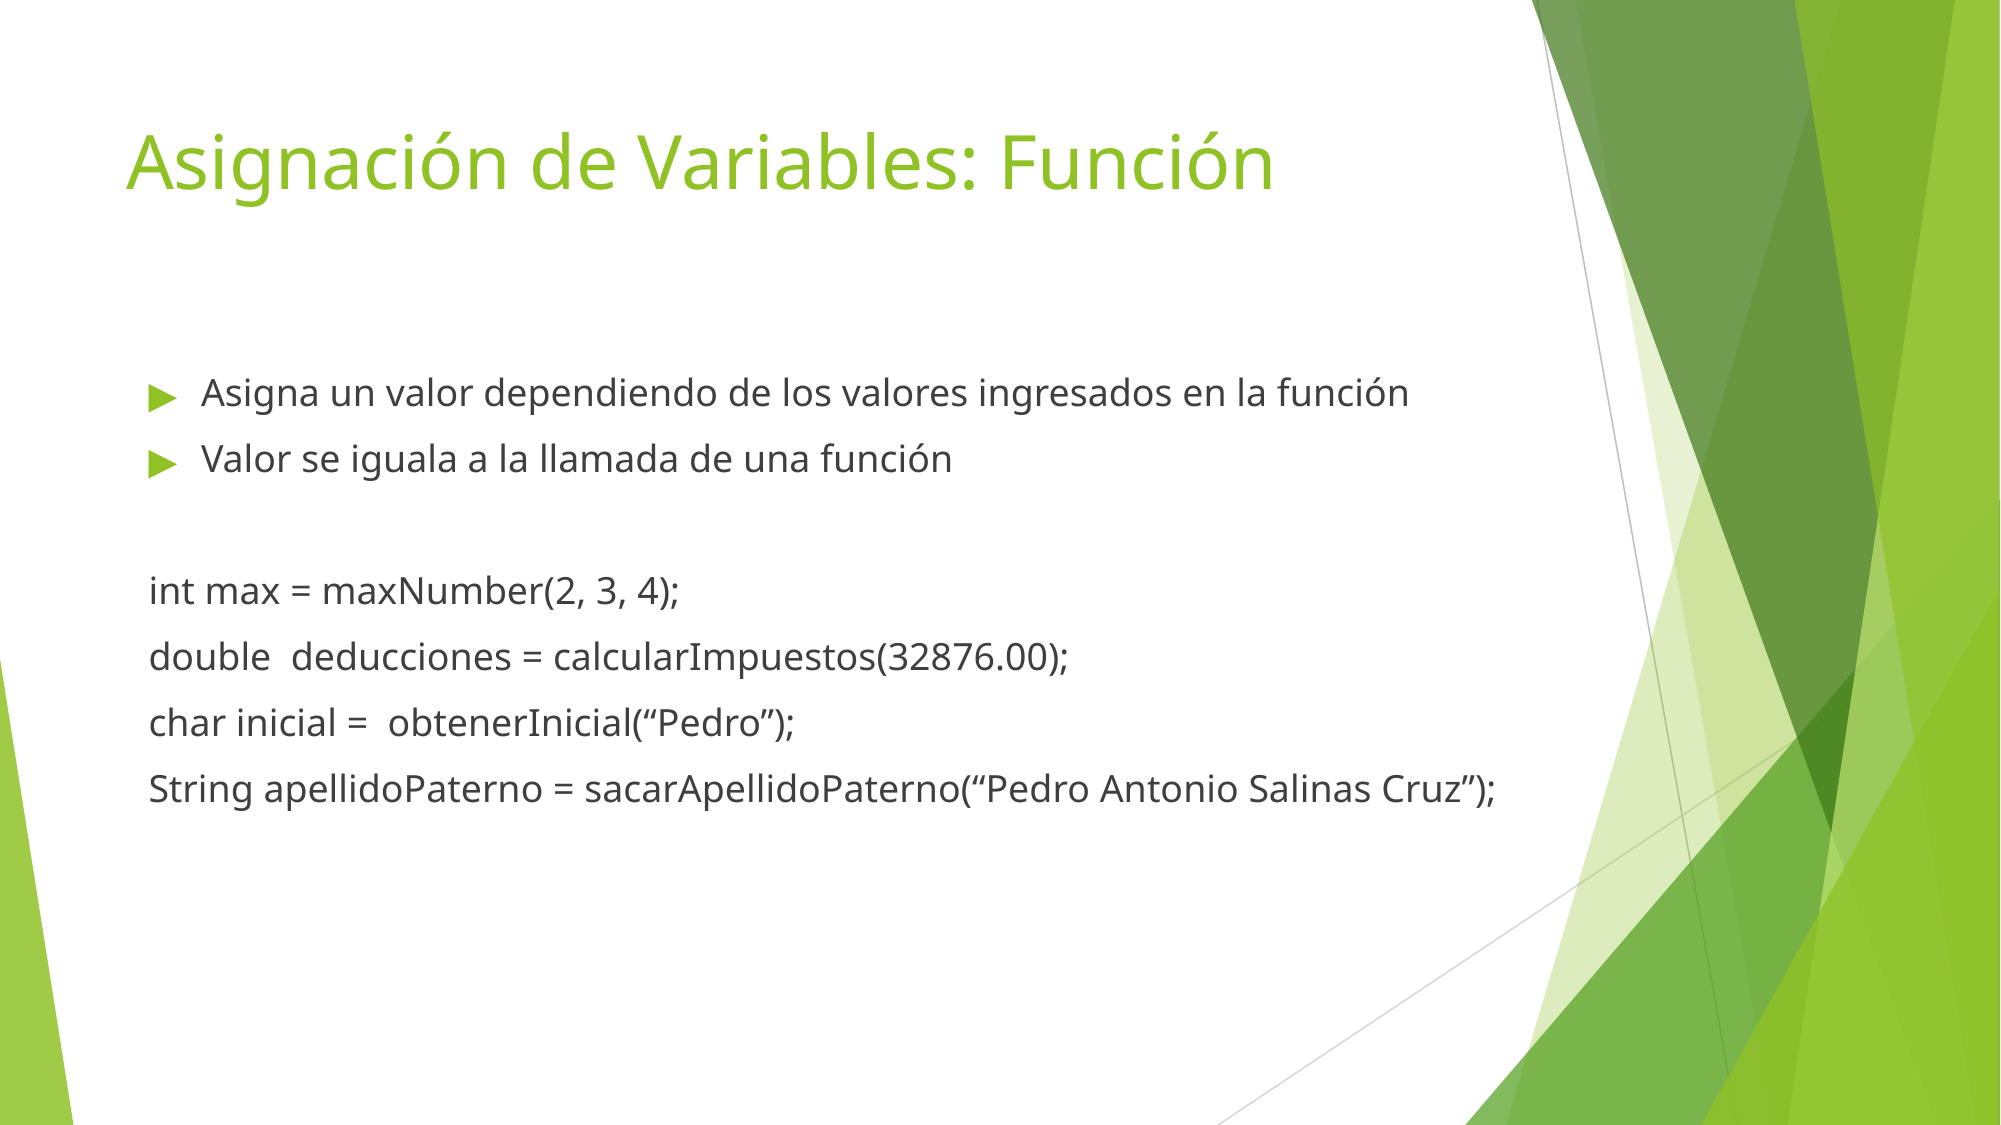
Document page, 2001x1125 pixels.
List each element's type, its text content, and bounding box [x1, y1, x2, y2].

list Asigna un valor dependiendo de los valores ingresados en la función Valor se iguala a la llamada de una función int max = maxNumber(2, 3, 4); double deducciones = calcularImpuestos(32876.00); char inicial = obtenerInicial(“Pedro”); String apellidoPaterno = sacarApellidoPaterno(“Pedro Antonio Salinas Cruz”); [111, 354, 1522, 992]
title Asignación de Variables: Función [111, 99, 1522, 317]
